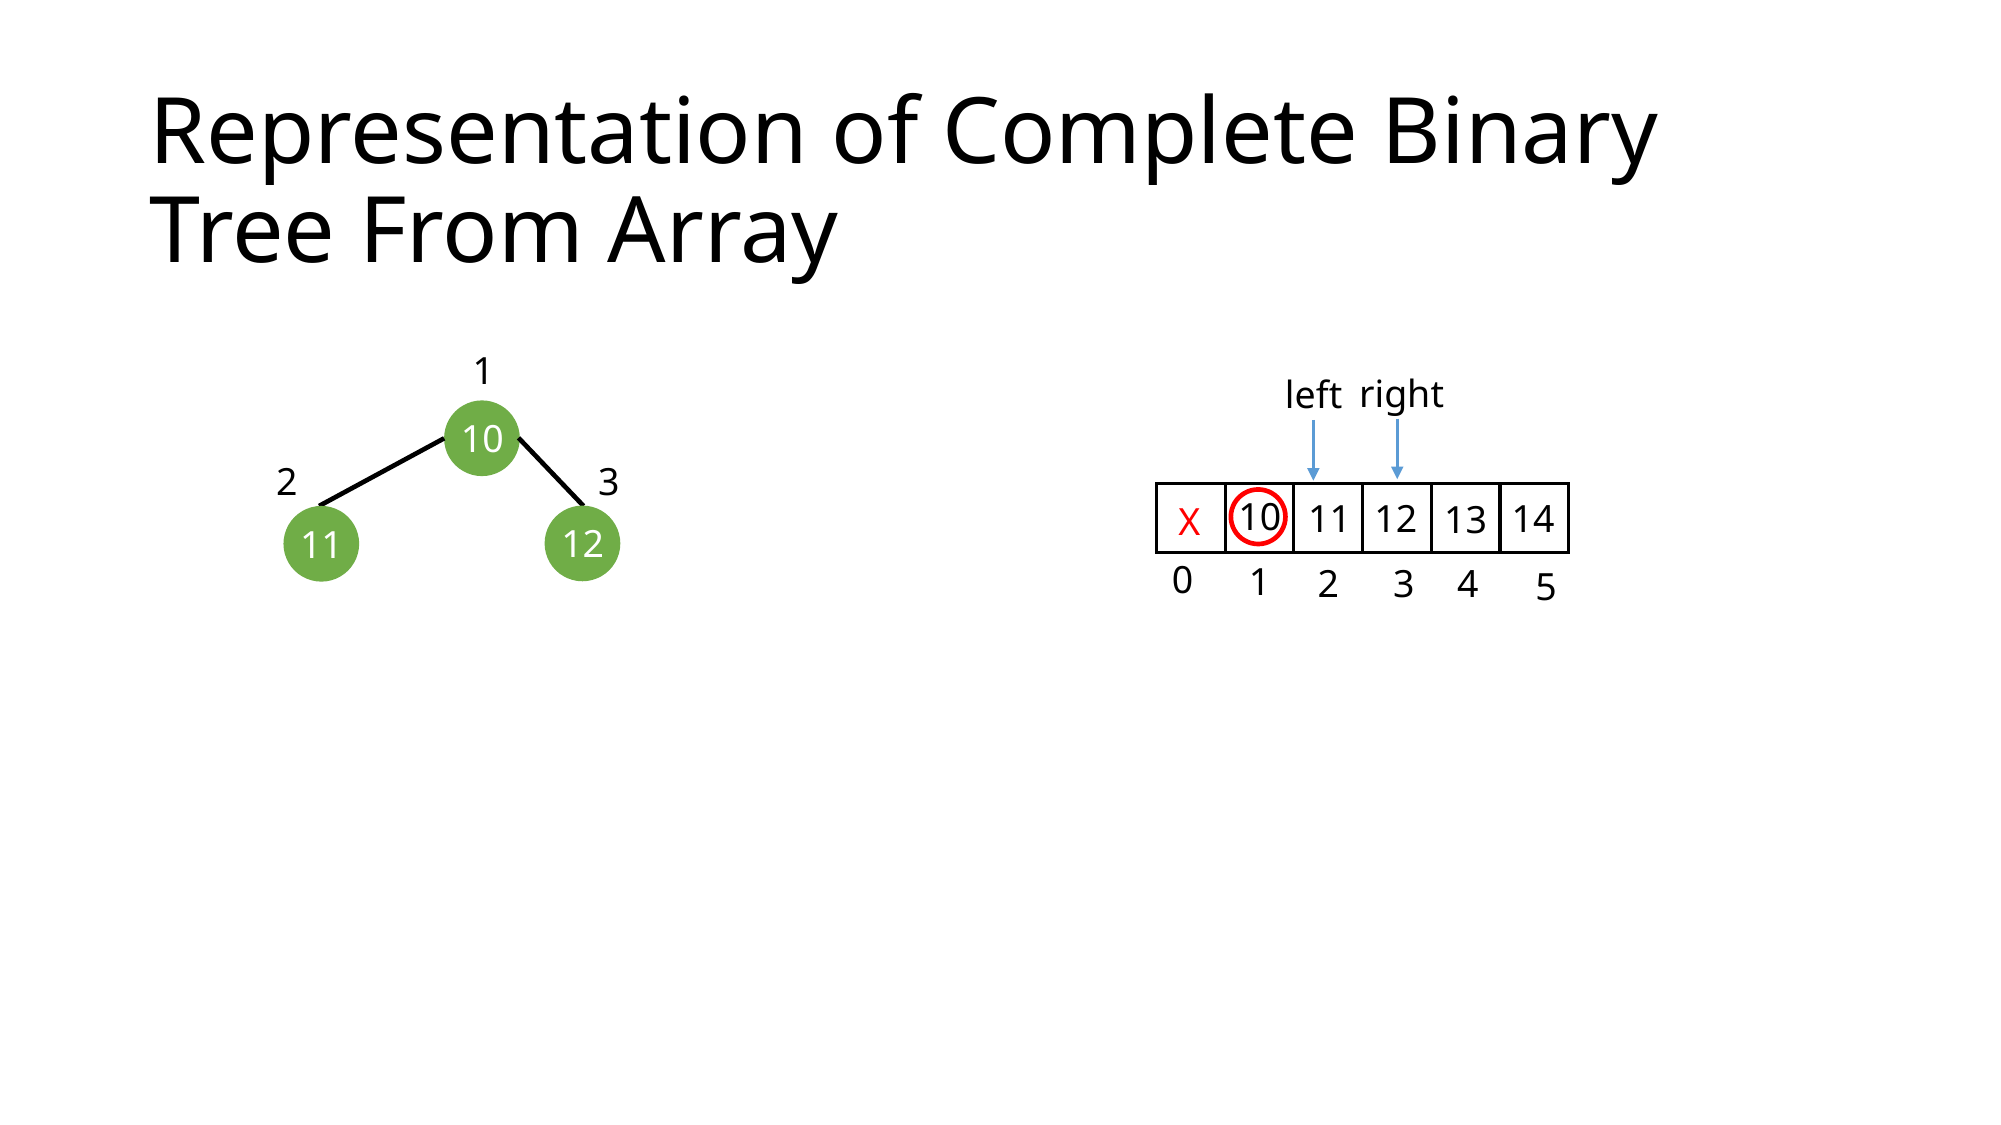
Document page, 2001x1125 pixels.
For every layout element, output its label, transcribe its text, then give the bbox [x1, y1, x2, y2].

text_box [1156, 483, 1571, 617]
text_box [516, 438, 584, 507]
title Representation of Complete Binary Tree From Array [134, 74, 1860, 292]
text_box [319, 438, 445, 507]
text_box 2 [261, 450, 313, 511]
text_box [544, 505, 621, 582]
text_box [283, 505, 360, 582]
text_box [1273, 364, 1354, 481]
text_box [1348, 362, 1454, 480]
text_box 3 [584, 451, 635, 511]
text_box 1 [457, 339, 509, 400]
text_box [444, 400, 520, 477]
